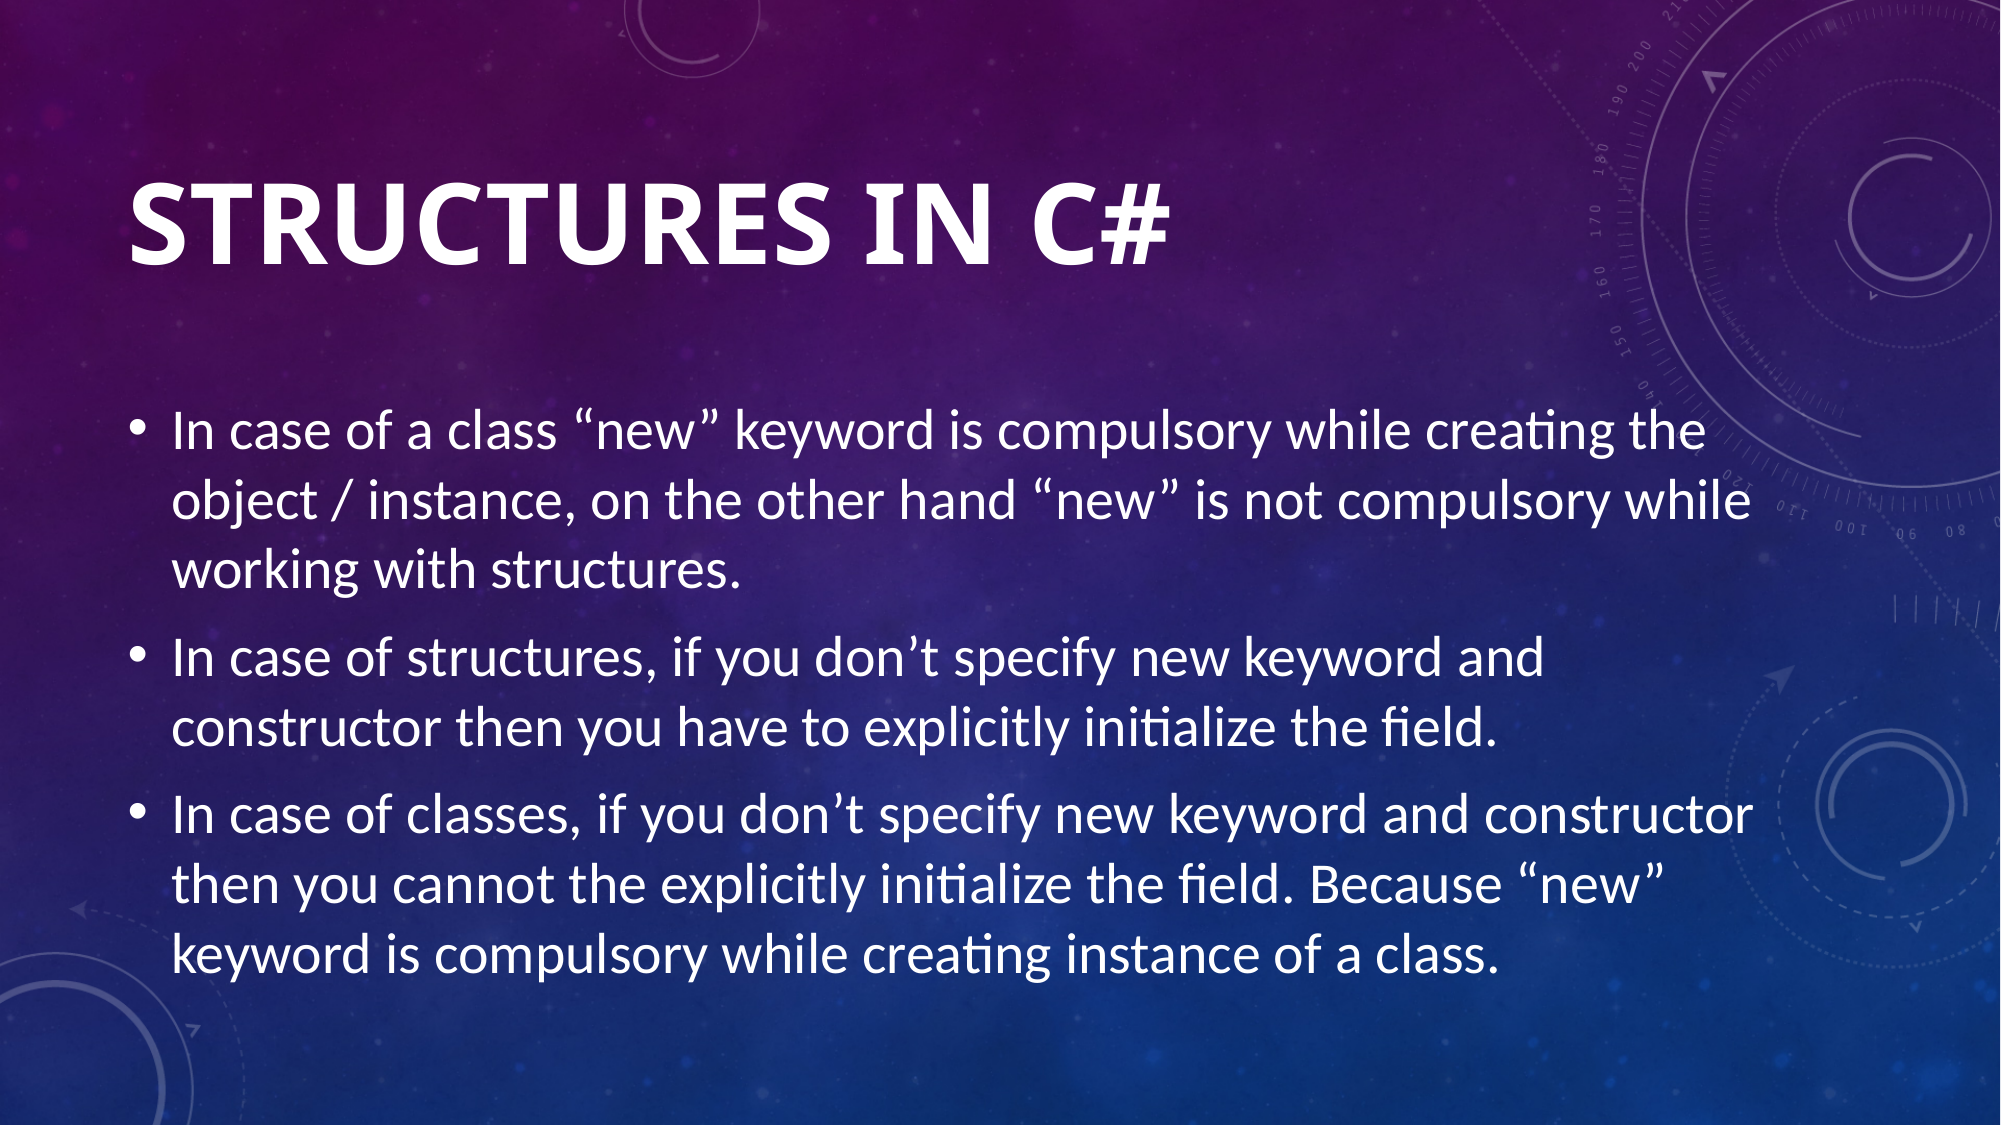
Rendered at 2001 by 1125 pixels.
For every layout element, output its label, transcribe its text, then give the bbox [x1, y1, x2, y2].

picture [0, 0, 2001, 1125]
title STRUCTURES IN C# [112, 99, 1775, 339]
list In case of a class “new” keyword is compulsory while creating the object / instance, on the other hand “new” is not compulsory while working with structures. In case of structures, if you don’t specify new keyword and constructor then you have to explicitly initialize the field. In case of classes, if you don’t specify new keyword and constructor then you cannot the explicitly initialize the field. Because “new” keyword is compulsory while creating instance of a class. [112, 351, 1775, 1025]
